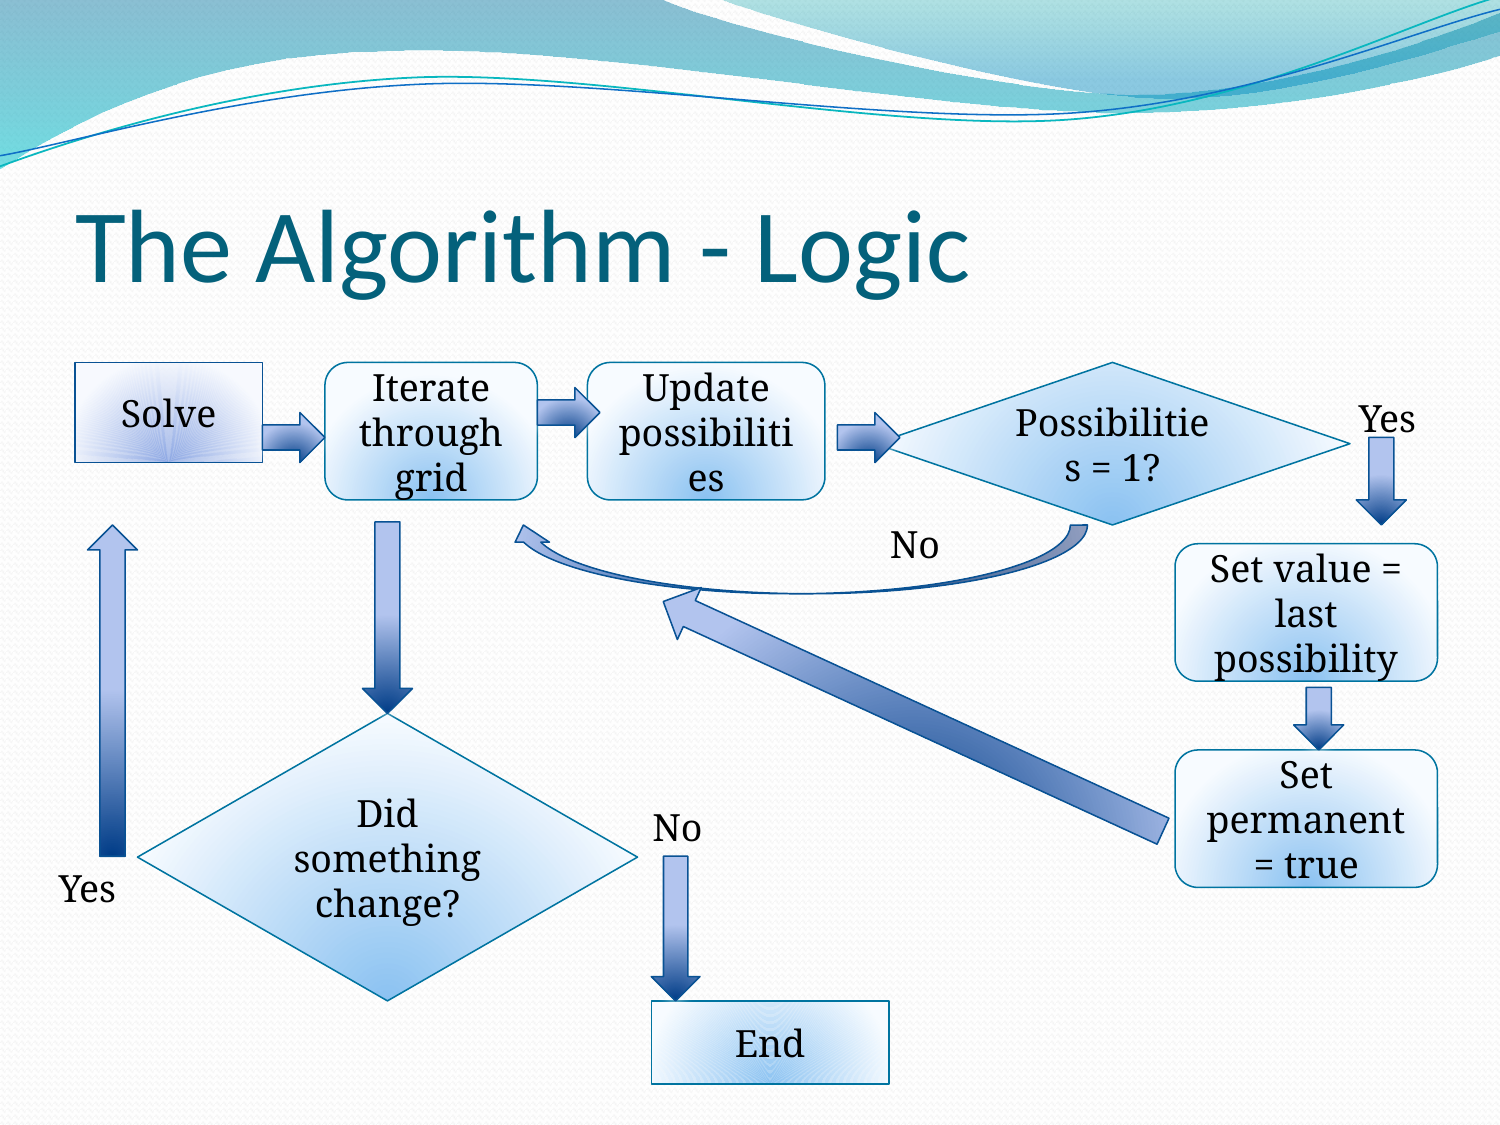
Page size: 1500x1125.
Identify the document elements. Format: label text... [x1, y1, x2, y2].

text_box [536, 386, 601, 439]
text_box [702, 524, 1089, 595]
text_box [361, 521, 414, 714]
text_box Update possibilities [586, 361, 826, 501]
text_box Solve [74, 362, 263, 463]
text_box [261, 411, 326, 464]
text_box Yes [1343, 387, 1438, 448]
text_box Yes [43, 857, 138, 917]
text_box [650, 855, 701, 1002]
text_box Set value = last possibility [1174, 542, 1439, 682]
text_box Possibilities = 1? [899, 361, 1343, 526]
text_box [662, 586, 1170, 845]
text_box [514, 524, 697, 590]
text_box [86, 524, 139, 857]
text_box [1293, 686, 1345, 751]
text_box [836, 411, 901, 464]
text_box [1355, 448, 1407, 526]
text_box Did something change? [136, 717, 639, 1002]
text_box Iterate through grid [324, 361, 539, 501]
text_box Set permanent = true [1174, 749, 1439, 889]
text_box No [637, 796, 732, 857]
text_box No [875, 513, 969, 574]
title The Algorithm - Logic [75, 115, 1438, 303]
text_box End [651, 1000, 890, 1085]
